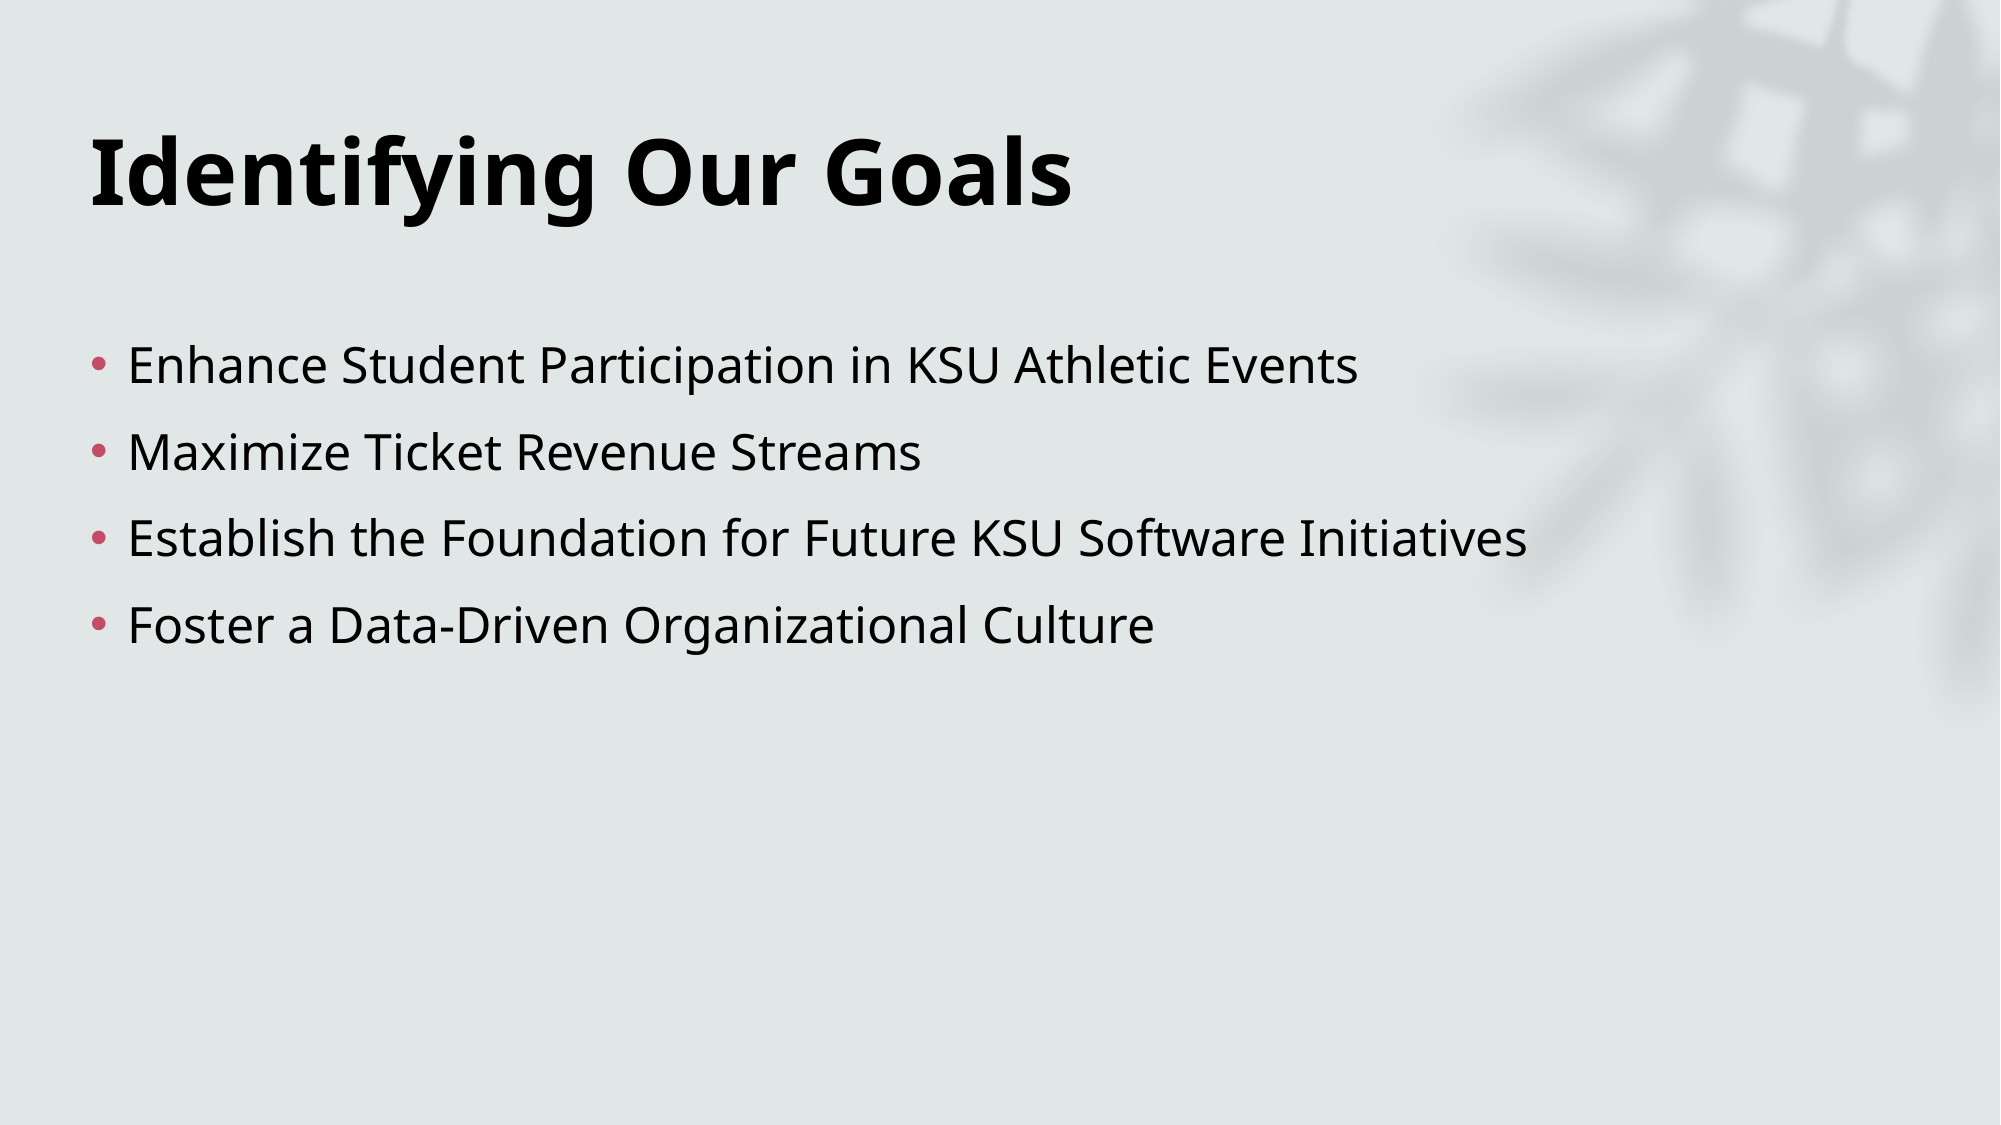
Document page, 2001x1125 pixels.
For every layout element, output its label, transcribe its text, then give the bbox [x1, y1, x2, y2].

list Enhance Student Participation in KSU Athletic Events Maximize Ticket Revenue Streams Establish the Foundation for Future KSU Software Initiatives Foster a Data-Driven Organizational Culture [75, 319, 1925, 1009]
title Identifying Our Goals [75, 60, 1863, 278]
